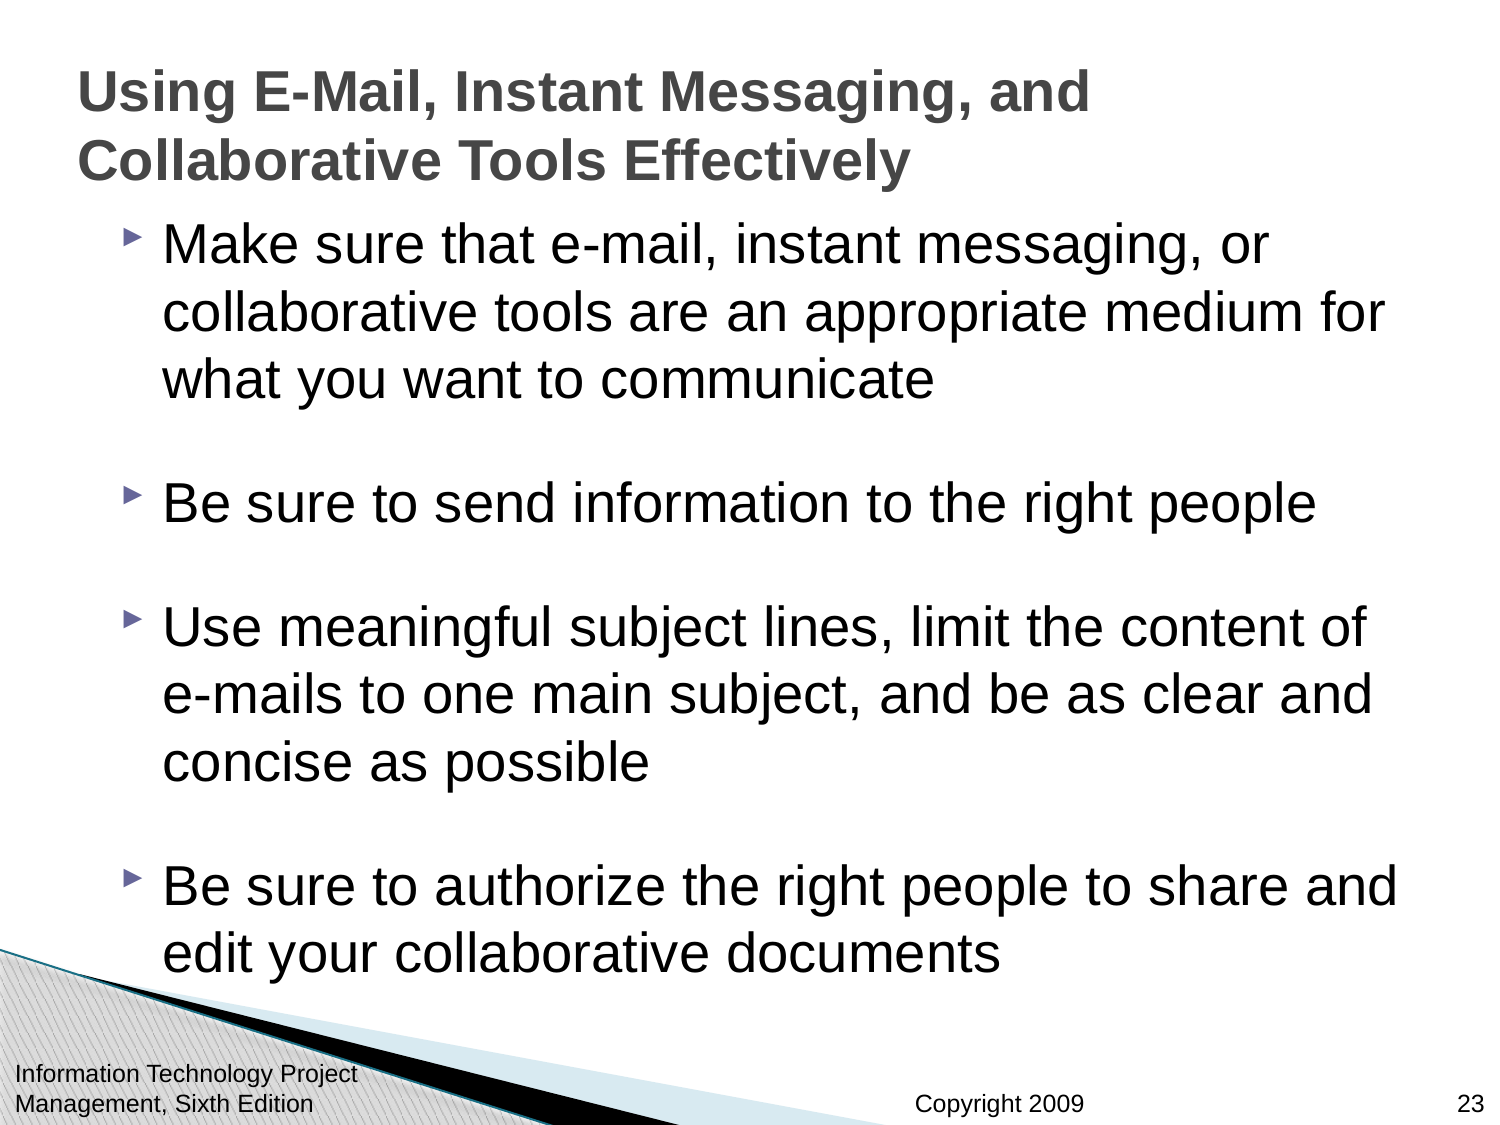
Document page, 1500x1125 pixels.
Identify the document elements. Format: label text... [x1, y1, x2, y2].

list Make sure that e-mail, instant messaging, or collaborative tools are an appropriate medium for what you want to communicate Be sure to send information to the right people Use meaningful subject lines, limit the content of e-mails to one main subject, and be as clear and concise as possible Be sure to authorize the right people to share and edit your collaborative documents [87, 200, 1425, 950]
title Using E-Mail, Instant Messaging, and Collaborative Tools Effectively [62, 45, 1425, 200]
slide_number 23 [1408, 1065, 1500, 1125]
footer Information Technology Project Management, Sixth Edition [0, 1065, 425, 1125]
